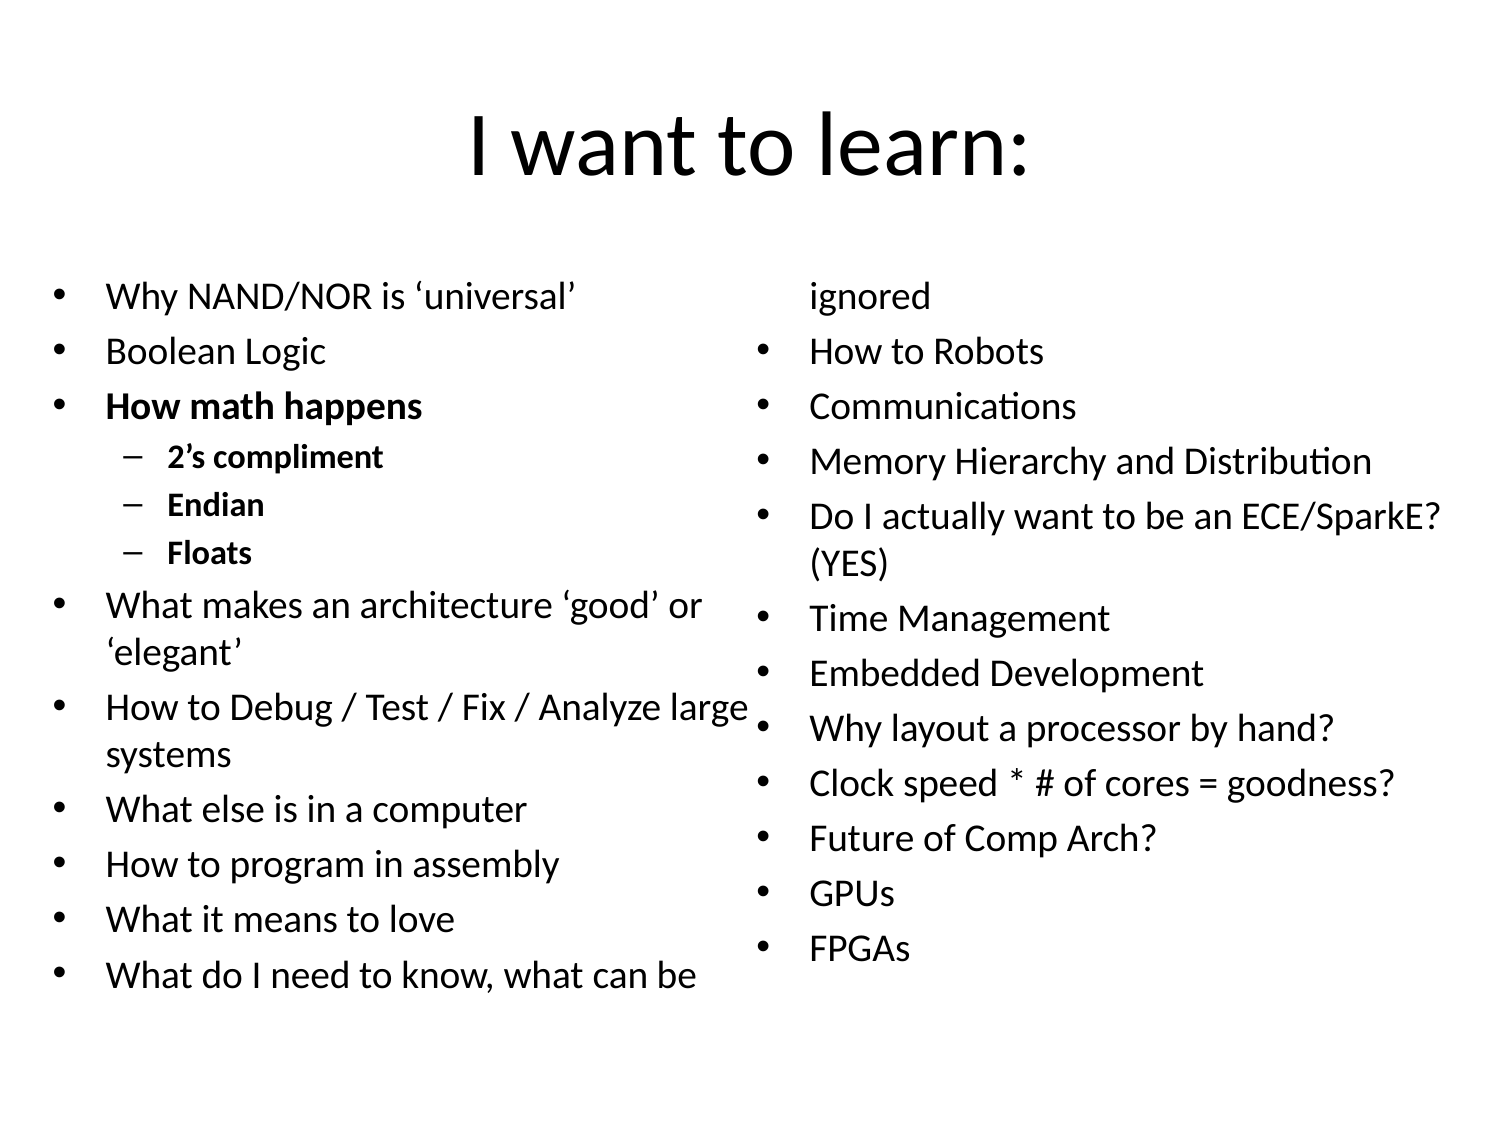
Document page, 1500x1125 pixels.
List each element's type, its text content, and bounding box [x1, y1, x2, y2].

title I want to learn: [75, 45, 1425, 233]
list Why NAND/NOR is ‘universal’ Boolean Logic How math happens 2’s compliment Endian Floats What makes an architecture ‘good’ or ‘elegant’ How to Debug / Test / Fix / Analyze large systems What else is in a computer How to program in assembly What it means to love What do I need to know, what can be ignored How to Robots Communications Memory Hierarchy and Distribution Do I actually want to be an ECE/SparkE? (YES) Time Management Embedded Development Why layout a processor by hand? Clock speed * # of cores = goodness? Future of Comp Arch? GPUs FPGAs [37, 262, 1475, 1005]
